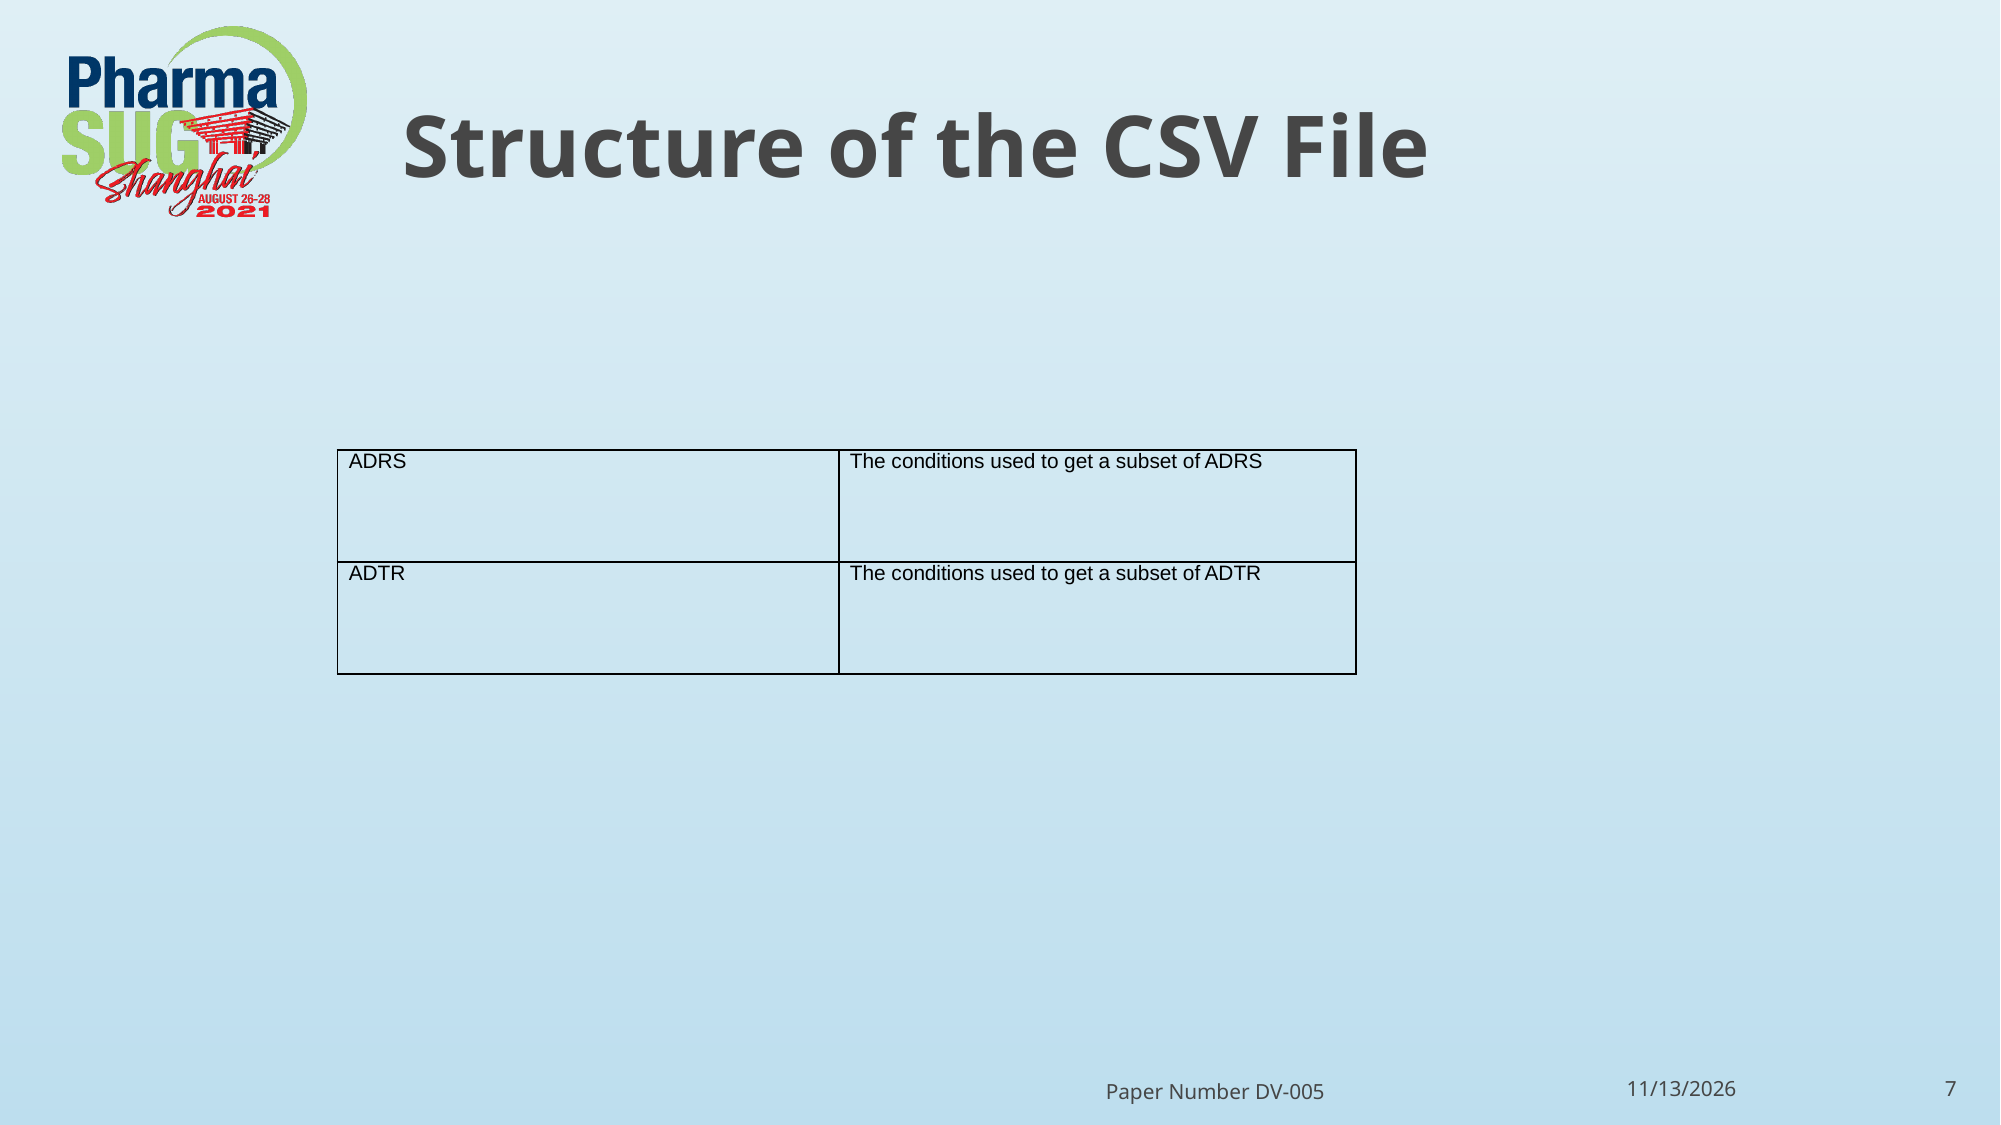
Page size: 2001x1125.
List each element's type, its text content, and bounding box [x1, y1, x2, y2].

slide_number 7 [1891, 1051, 1972, 1112]
title Structure of the CSV File [387, 50, 1905, 238]
picture [62, 26, 307, 237]
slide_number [1473, 1051, 1891, 1112]
table_header The conditions used to get a subset of ADRS [840, 451, 1355, 561]
table_cell ADTR [338, 563, 838, 673]
table_cell The conditions used to get a subset of ADTR [840, 563, 1355, 673]
table_header ADRS [338, 451, 838, 561]
footer Paper Number DV-005 [957, 1051, 1473, 1112]
